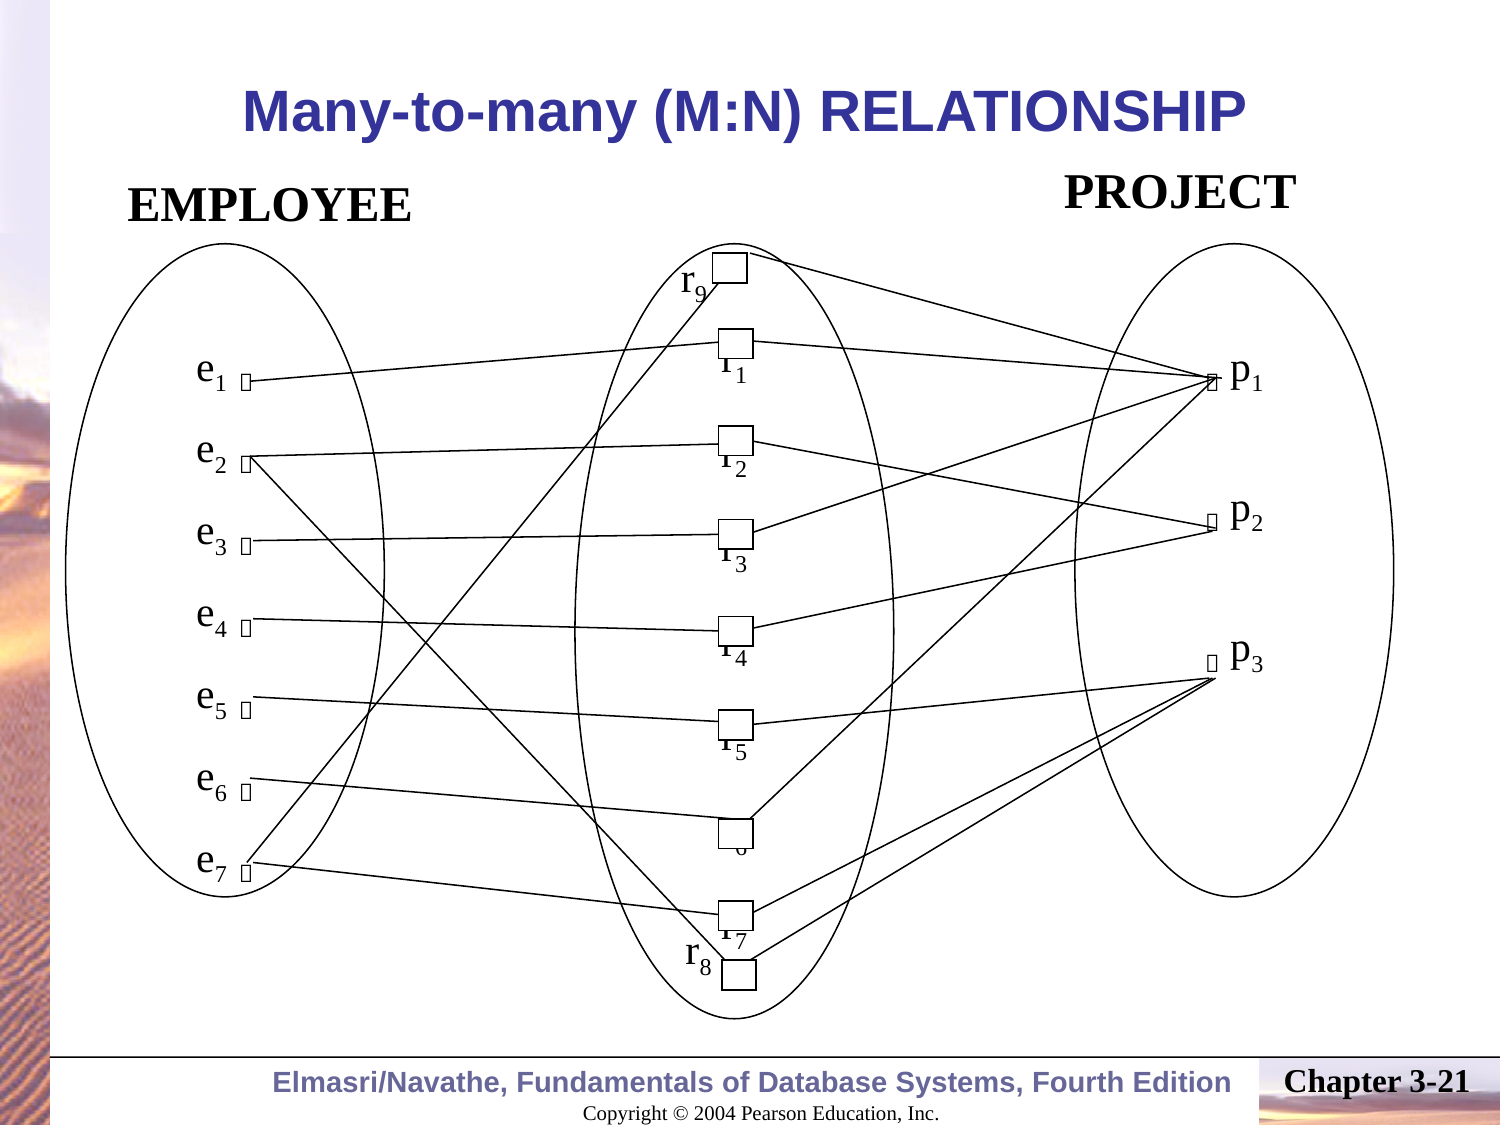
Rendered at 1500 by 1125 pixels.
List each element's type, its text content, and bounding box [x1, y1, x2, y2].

text_box [718, 616, 754, 647]
text_box r1 r2 r3 r4 r5 r6 r7 [574, 246, 894, 1019]
picture [1259, 1058, 1500, 1125]
text_box [718, 282, 792, 358]
text_box [712, 253, 747, 283]
picture [0, 0, 50, 1125]
text_box r8 [670, 915, 757, 988]
text_box [718, 710, 754, 740]
text_box [718, 519, 754, 550]
text_box [1324, 298, 1442, 374]
text_box PROJECT [1048, 151, 1370, 227]
text_box  p1  p2  p3 [1074, 243, 1394, 897]
title Many-to-many (M:N) RELATIONSHIP [48, 13, 1443, 202]
slide_number Chapter 3-21 [1173, 1047, 1487, 1112]
text_box [718, 900, 754, 915]
text_box e1  e2  e3  e4  e5  e6  e7  [65, 243, 385, 897]
text_box [314, 298, 652, 374]
text_box [112, 298, 136, 337]
text_box EMPLOYEE [112, 164, 434, 240]
text_box r9 [666, 242, 752, 315]
text_box [718, 425, 754, 456]
text_box [718, 818, 754, 849]
text_box [817, 298, 1145, 374]
